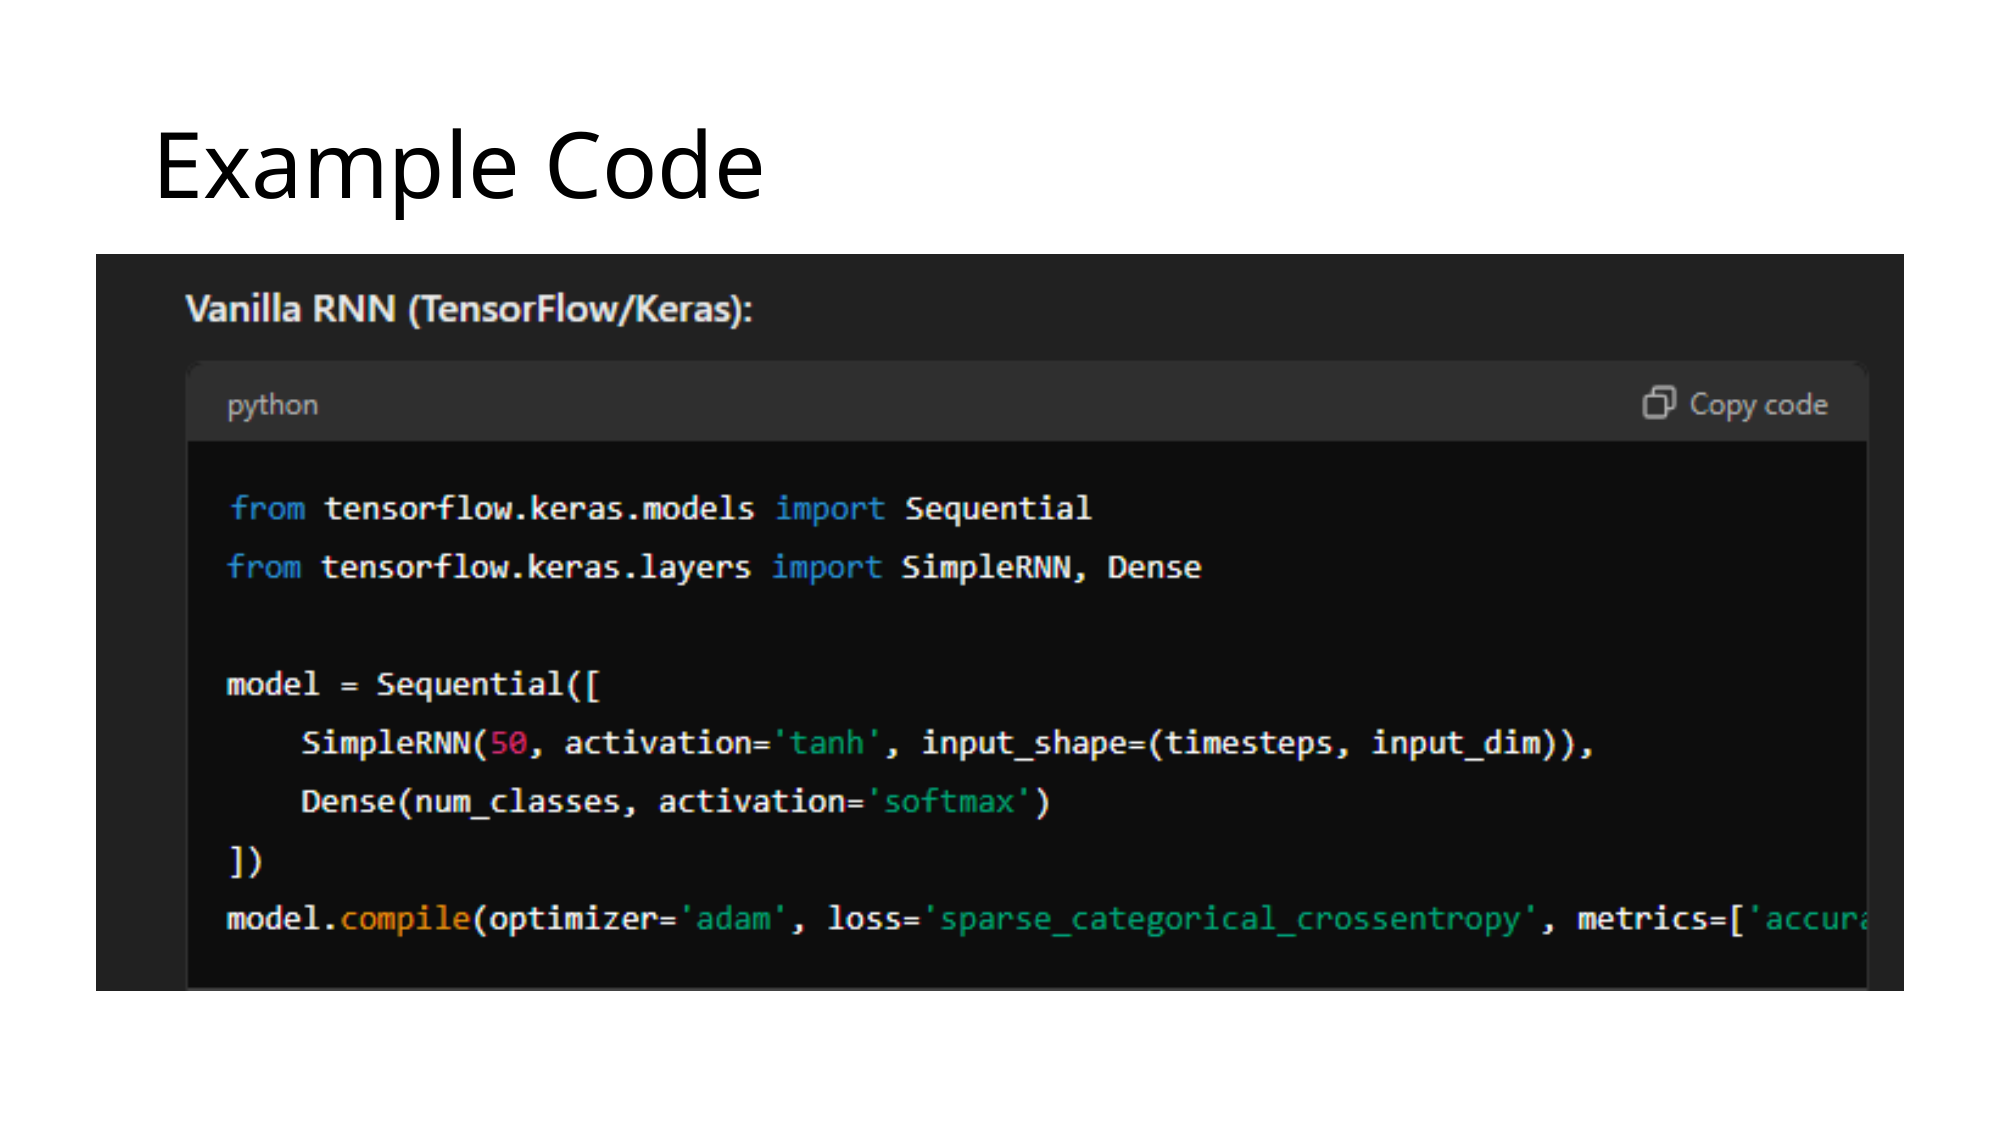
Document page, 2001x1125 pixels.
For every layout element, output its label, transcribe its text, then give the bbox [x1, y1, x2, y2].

title Example Code [137, 59, 1863, 254]
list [96, 254, 1904, 991]
